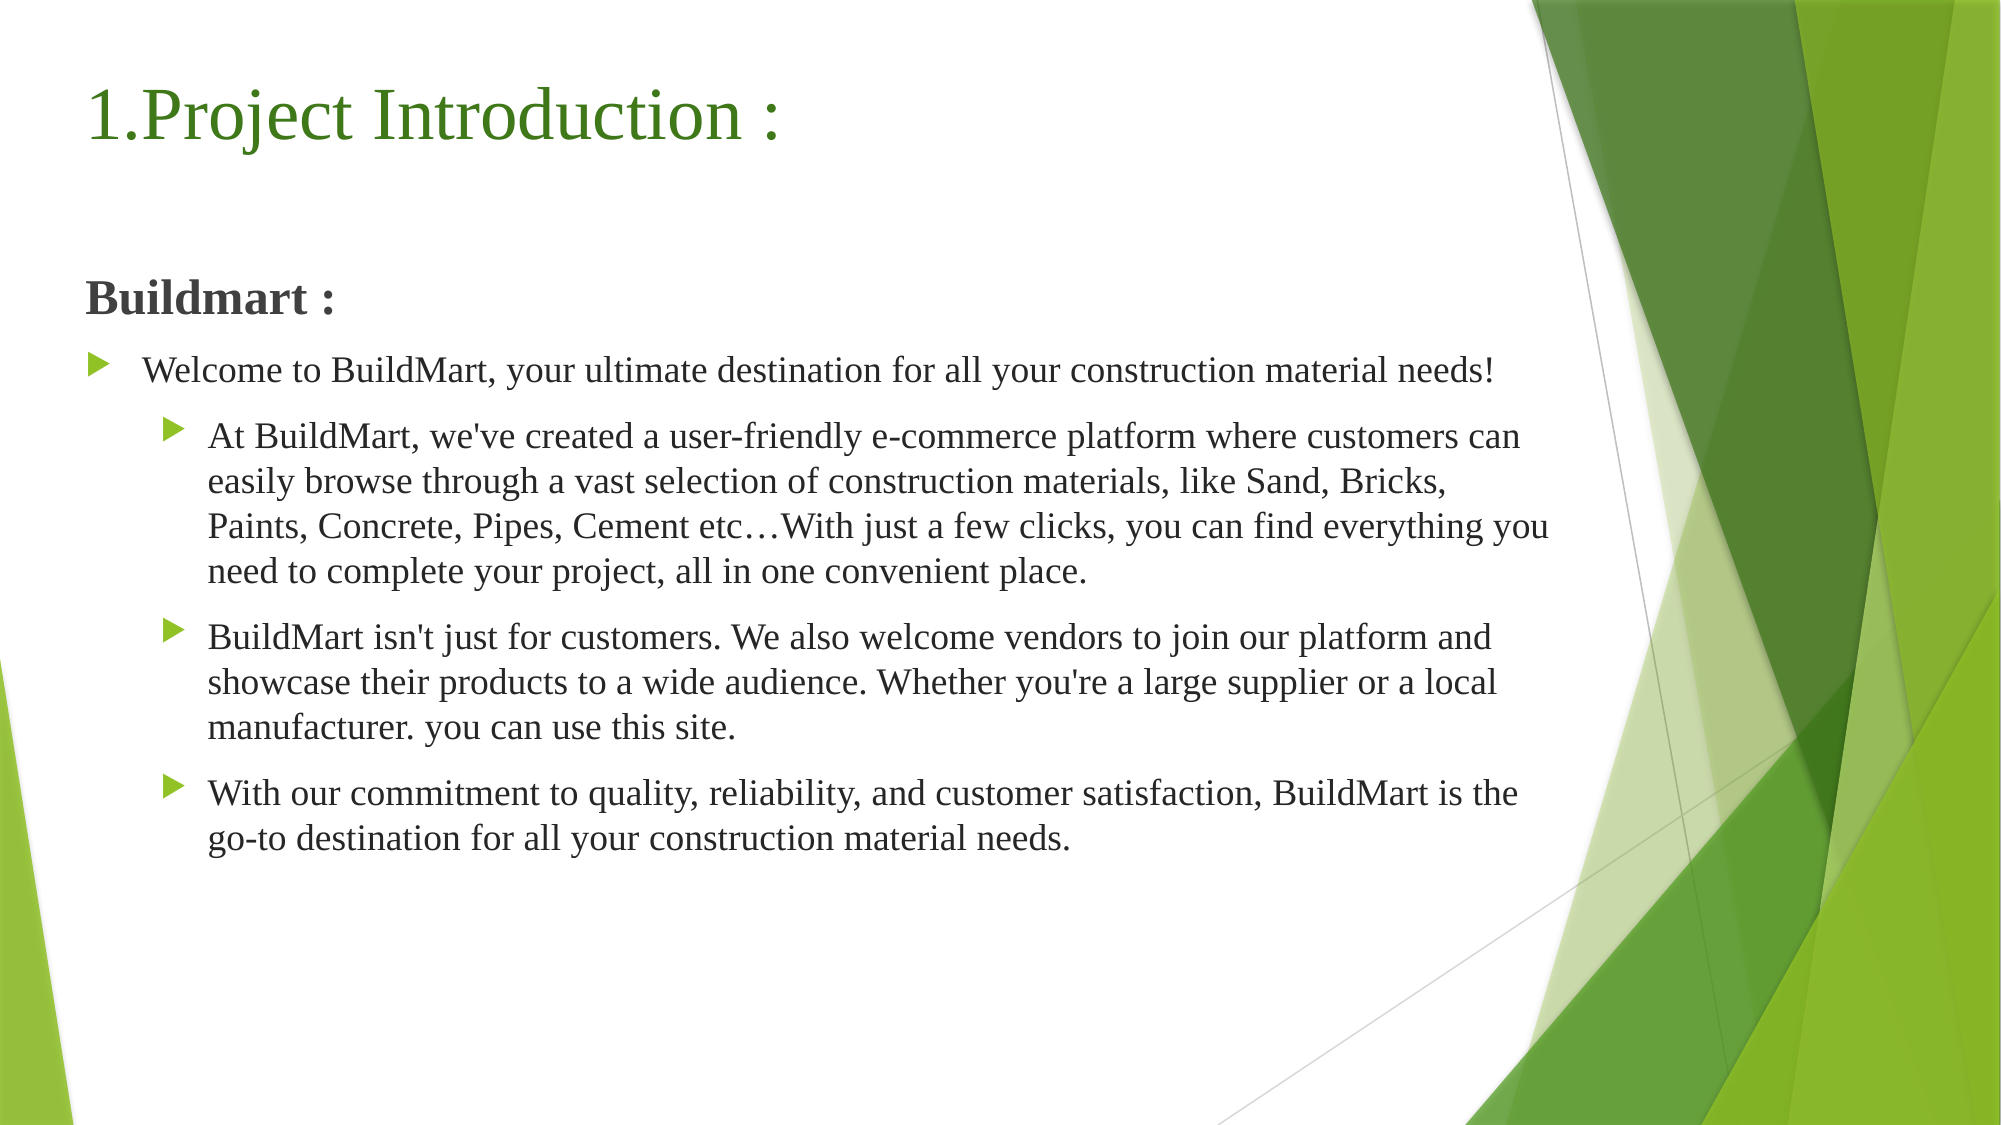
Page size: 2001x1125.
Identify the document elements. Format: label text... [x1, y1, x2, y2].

list Buildmart : Welcome to BuildMart, your ultimate destination for all your construction material needs! At BuildMart, we've created a user-friendly e-commerce platform where customers can easily browse through a vast selection of construction materials, like Sand, Bricks, Paints, Concrete, Pipes, Cement etc…With just a few clicks, you can find everything you need to complete your project, all in one convenient place. BuildMart isn't just for customers. We also welcome vendors to join our platform and showcase their products to a wide audience. Whether you're a large supplier or a local manufacturer. you can use this site. With our commitment to quality, reliability, and customer satisfaction, BuildMart is the go-to destination for all your construction material needs. [70, 257, 1572, 987]
title 1.Project Introduction : [70, 57, 1481, 257]
